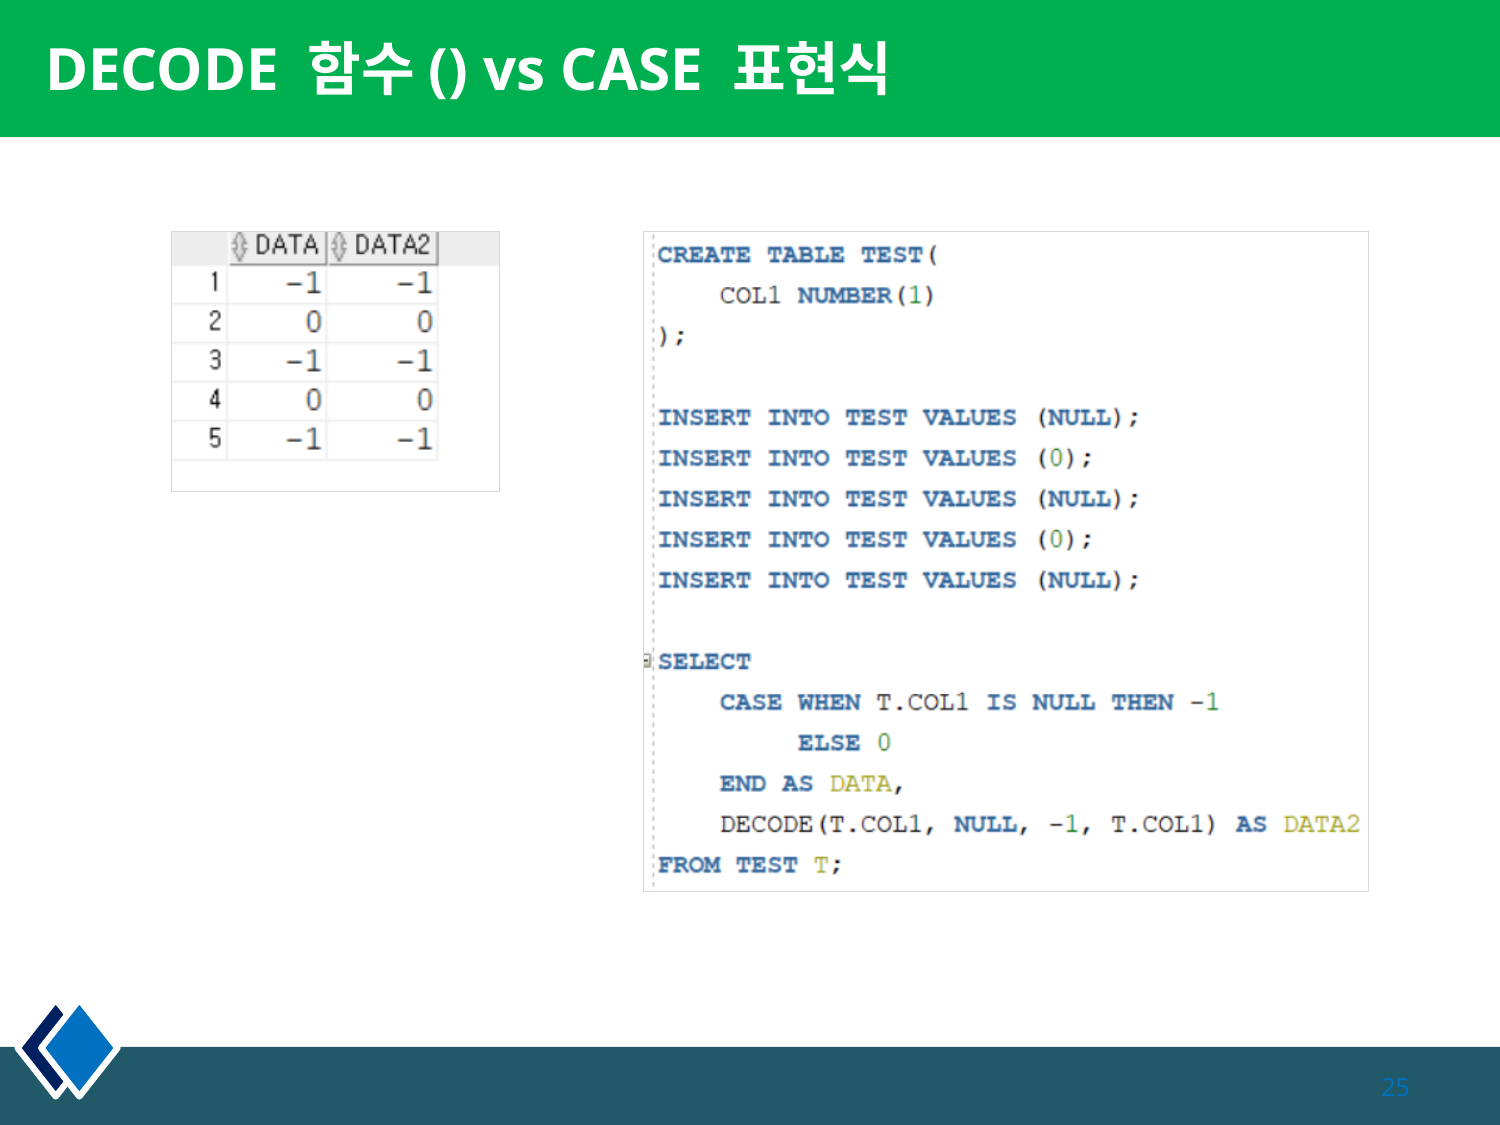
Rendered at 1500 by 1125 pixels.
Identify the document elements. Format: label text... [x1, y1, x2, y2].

slide_number 25 [1340, 1058, 1425, 1119]
picture [643, 231, 1369, 892]
title DECODE 함수() vs CASE 표현식 [0, 0, 939, 138]
picture [170, 231, 500, 492]
